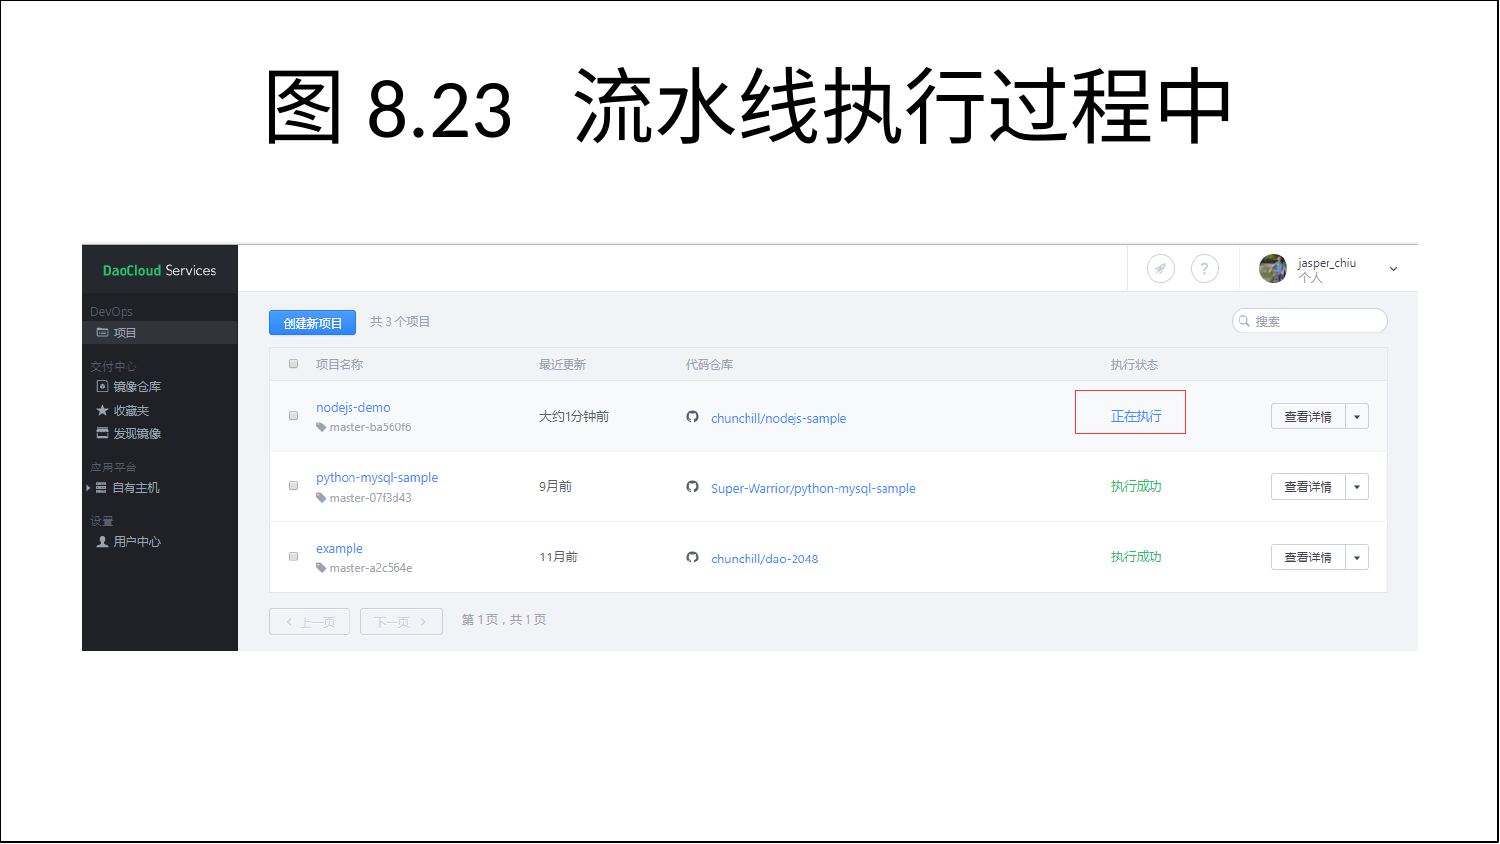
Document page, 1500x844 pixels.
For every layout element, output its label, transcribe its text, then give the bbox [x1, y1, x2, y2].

title 图8.23 流水线执行过程中 [75, 33, 1425, 175]
picture [82, 242, 1418, 652]
